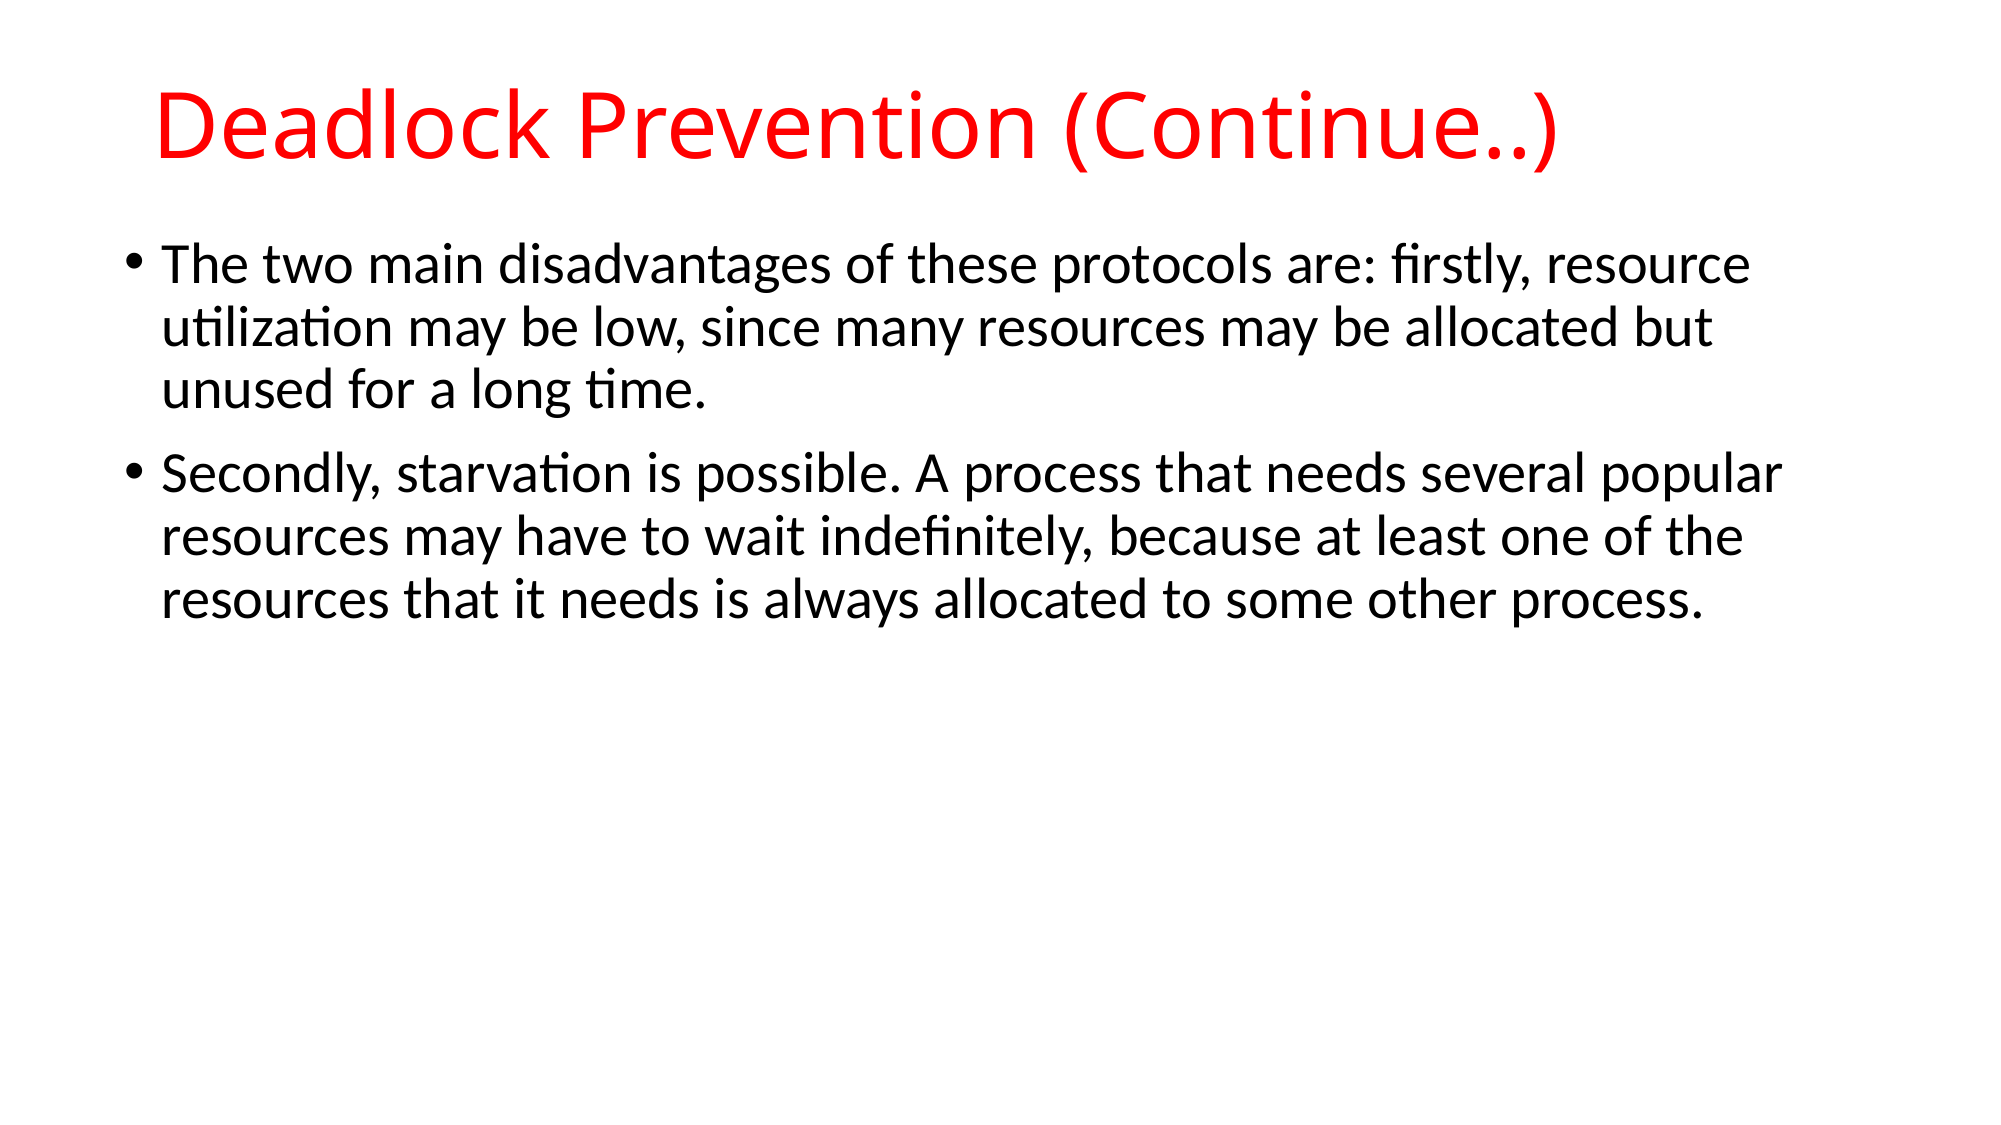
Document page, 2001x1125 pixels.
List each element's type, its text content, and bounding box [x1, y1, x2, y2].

list The two main disadvantages of these protocols are: firstly, resource utilization may be low, since many resources may be allocated but unused for a long time. Secondly, starvation is possible. A process that needs several popular resources may have to wait indefinitely, because at least one of the resources that it needs is always allocated to some other process. [109, 225, 1907, 1063]
title Deadlock Prevention (Continue..) [137, 59, 1863, 198]
